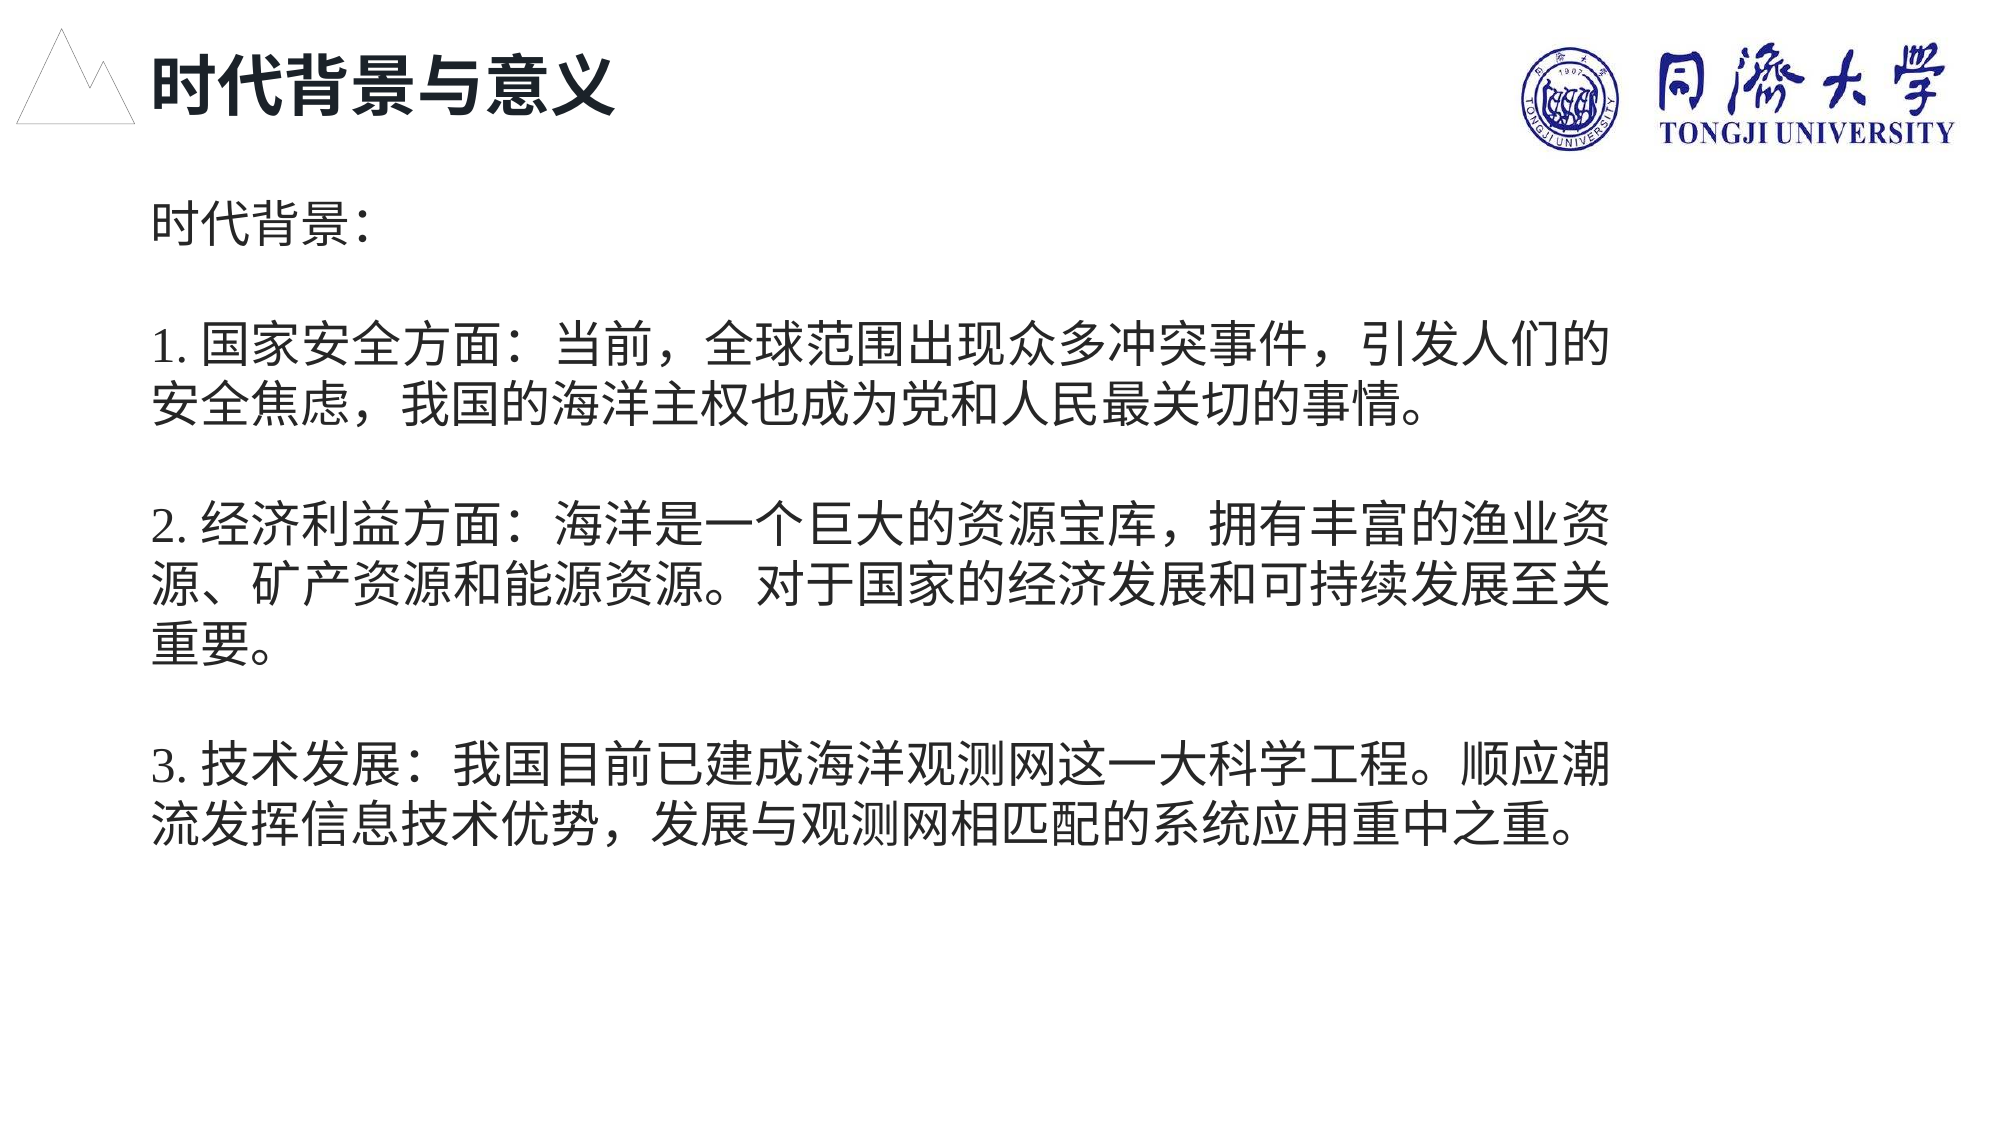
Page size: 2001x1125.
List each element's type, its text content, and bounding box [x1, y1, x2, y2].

picture [1475, 0, 2000, 198]
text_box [16, 2, 339, 129]
text_box 时代背景： 1.国家安全方面：当前，全球范围出现众多冲突事件，引发人们的安全焦虑，我国的海洋主权也成为党和人民最关切的事情。 2.经济利益方面：海洋是一个巨大的资源宝库，拥有丰富的渔业资源、矿产资源和能源资源。对于国家的经济发展和可持续发展至关重要。 3.技术发展：我国目前已建成海洋观测网这一大科学工程。顺应潮流发挥信息技术优势，发展与观测网相匹配的系统应用重中之重。 [135, 184, 1628, 273]
text_box 时代背景与意义 [343, 35, 633, 131]
